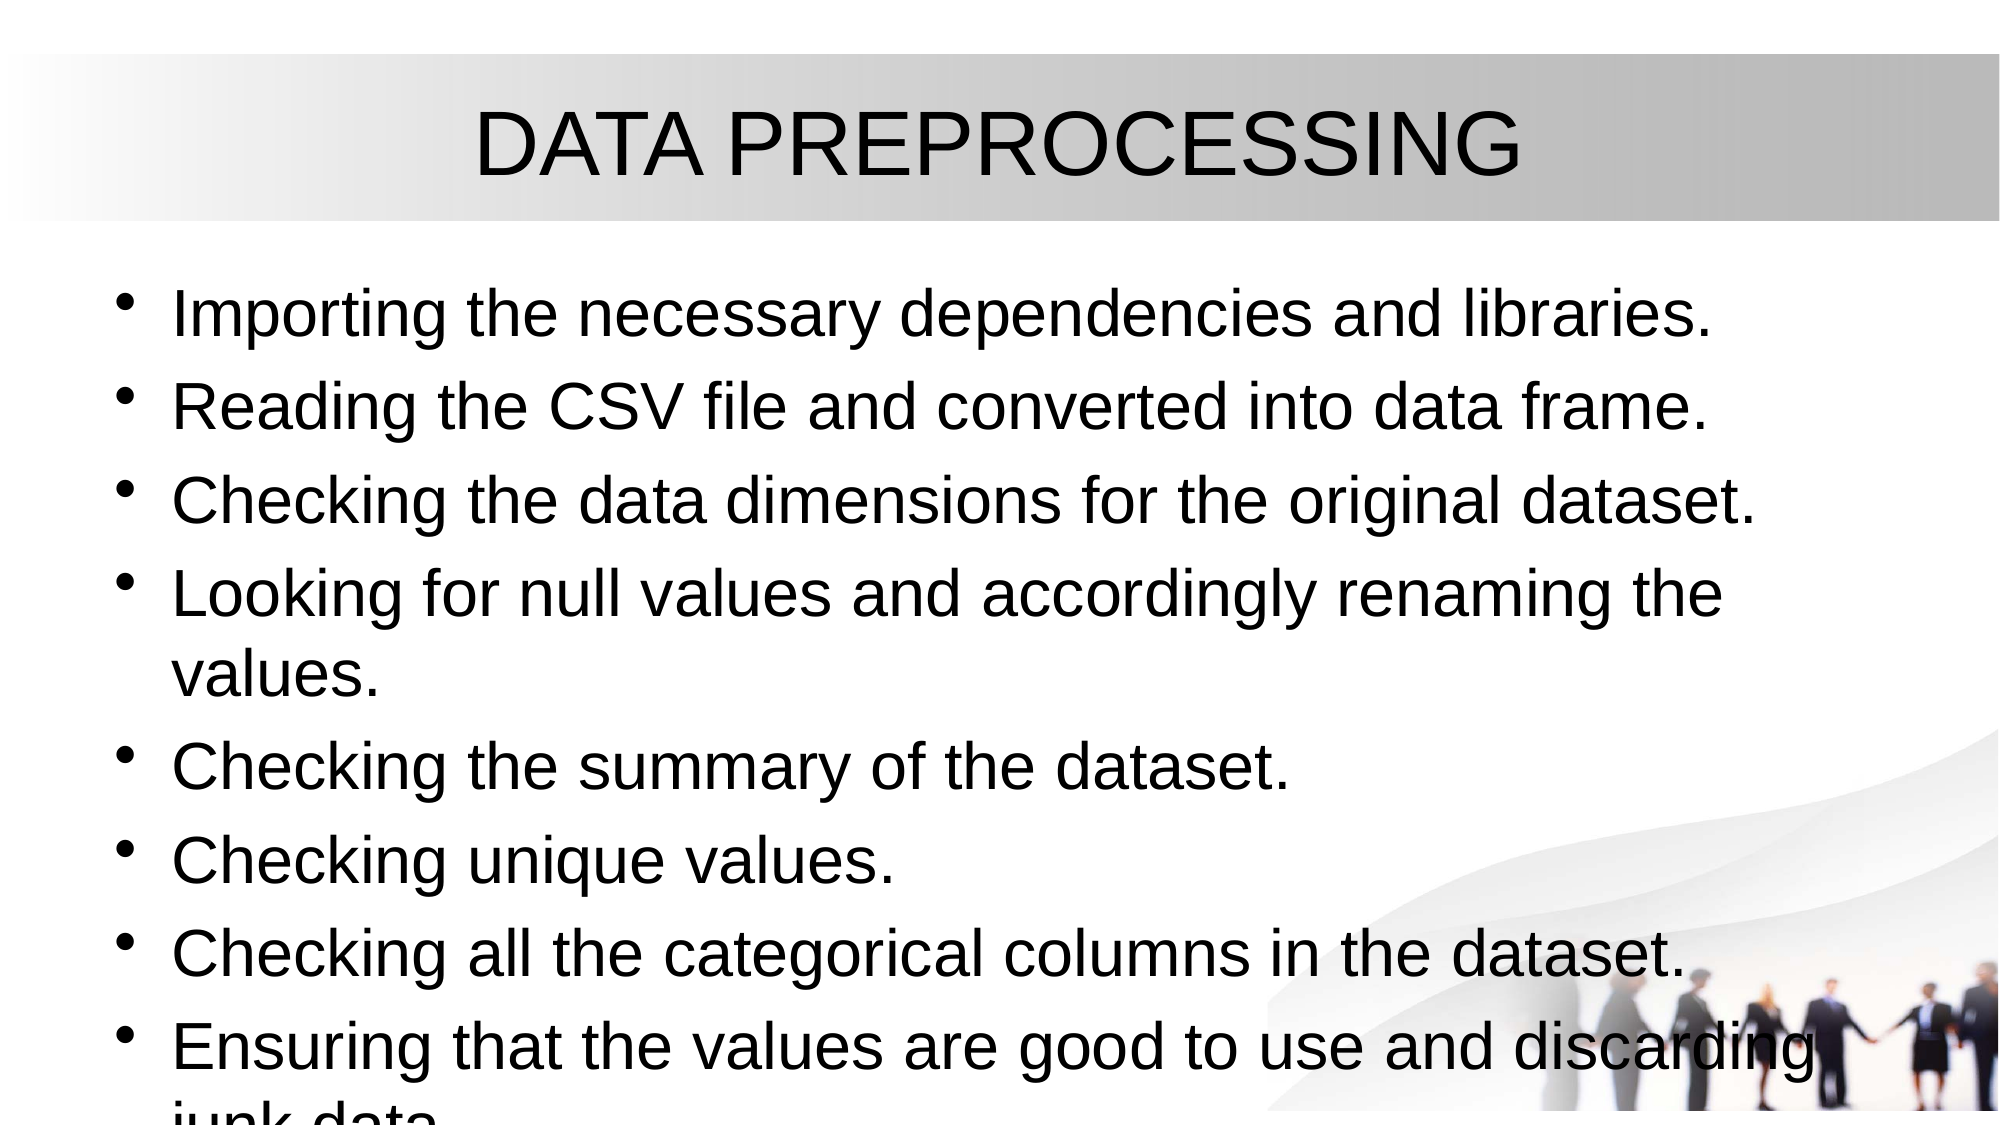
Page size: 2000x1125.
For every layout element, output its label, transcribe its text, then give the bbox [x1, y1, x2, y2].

title DATA PREPROCESSING [99, 44, 1900, 233]
picture [1267, 728, 1999, 1111]
list Importing the necessary dependencies and libraries. Reading the CSV file and converted into data frame. Checking the data dimensions for the original dataset. Looking for null values and accordingly renaming the values. Checking the summary of the dataset. Checking unique values. Checking all the categorical columns in the dataset. Ensuring that the values are good to use and discarding junk data. [99, 262, 1900, 1006]
